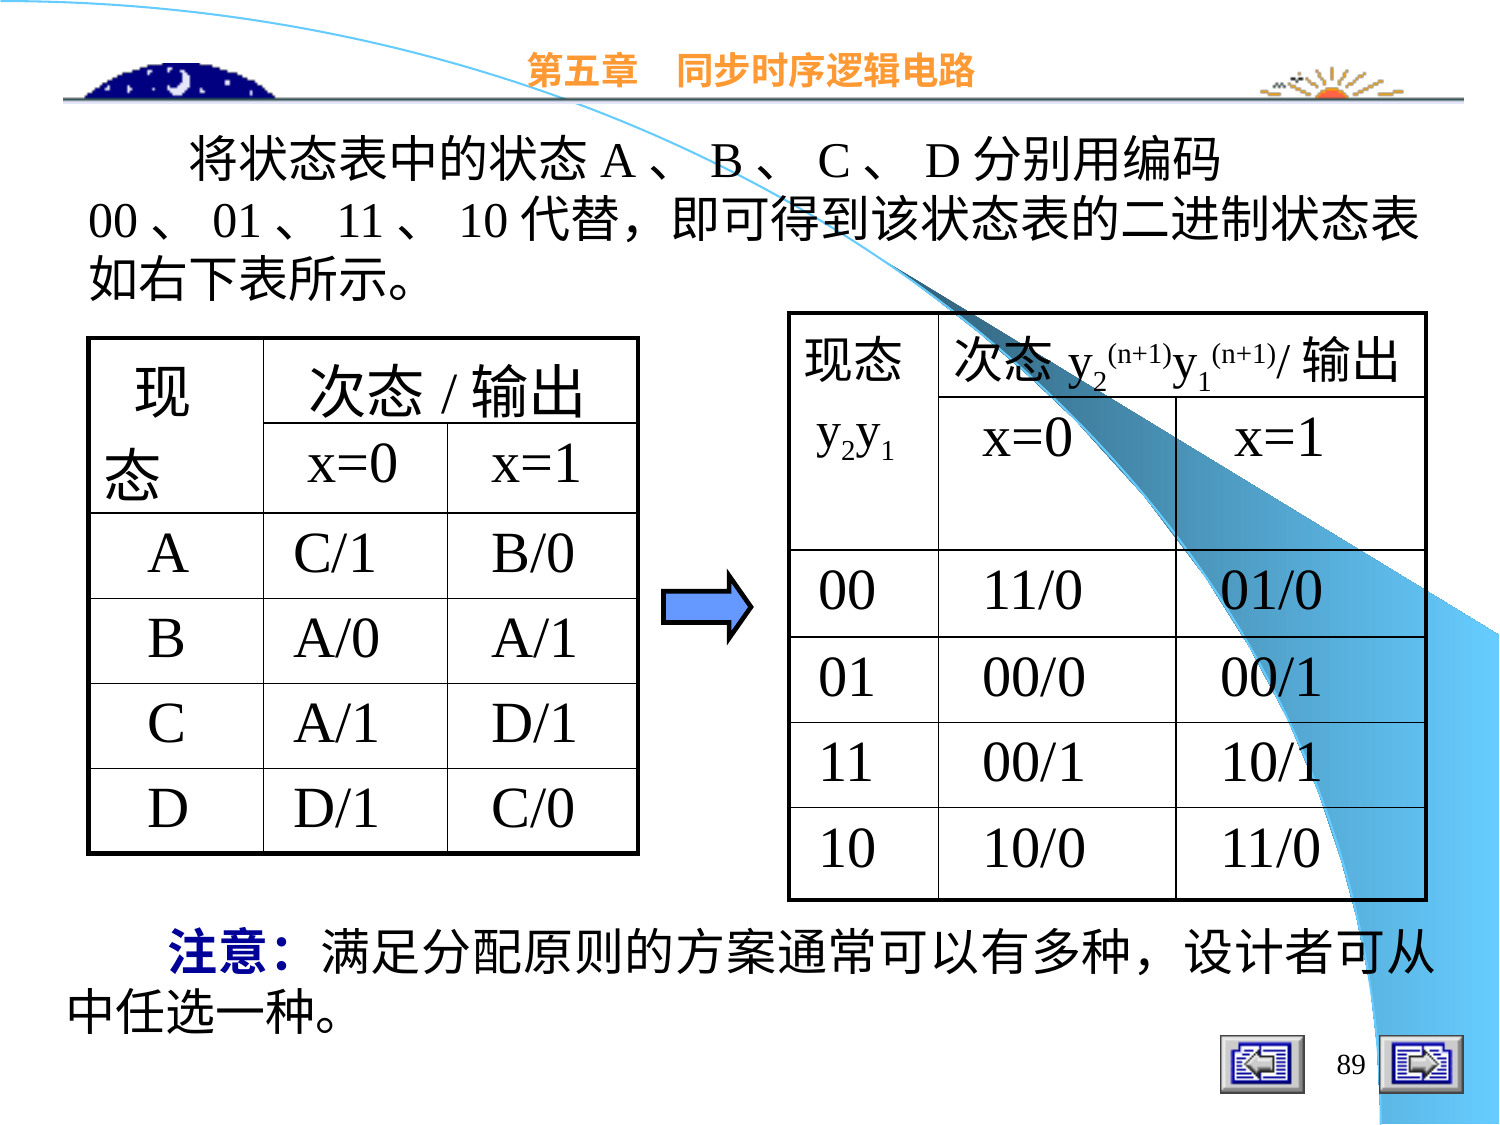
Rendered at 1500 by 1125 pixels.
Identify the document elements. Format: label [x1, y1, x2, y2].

picture [1220, 1035, 1305, 1094]
picture [1379, 1035, 1464, 1094]
text_box [1, 1, 1500, 1124]
picture [63, 63, 1464, 104]
